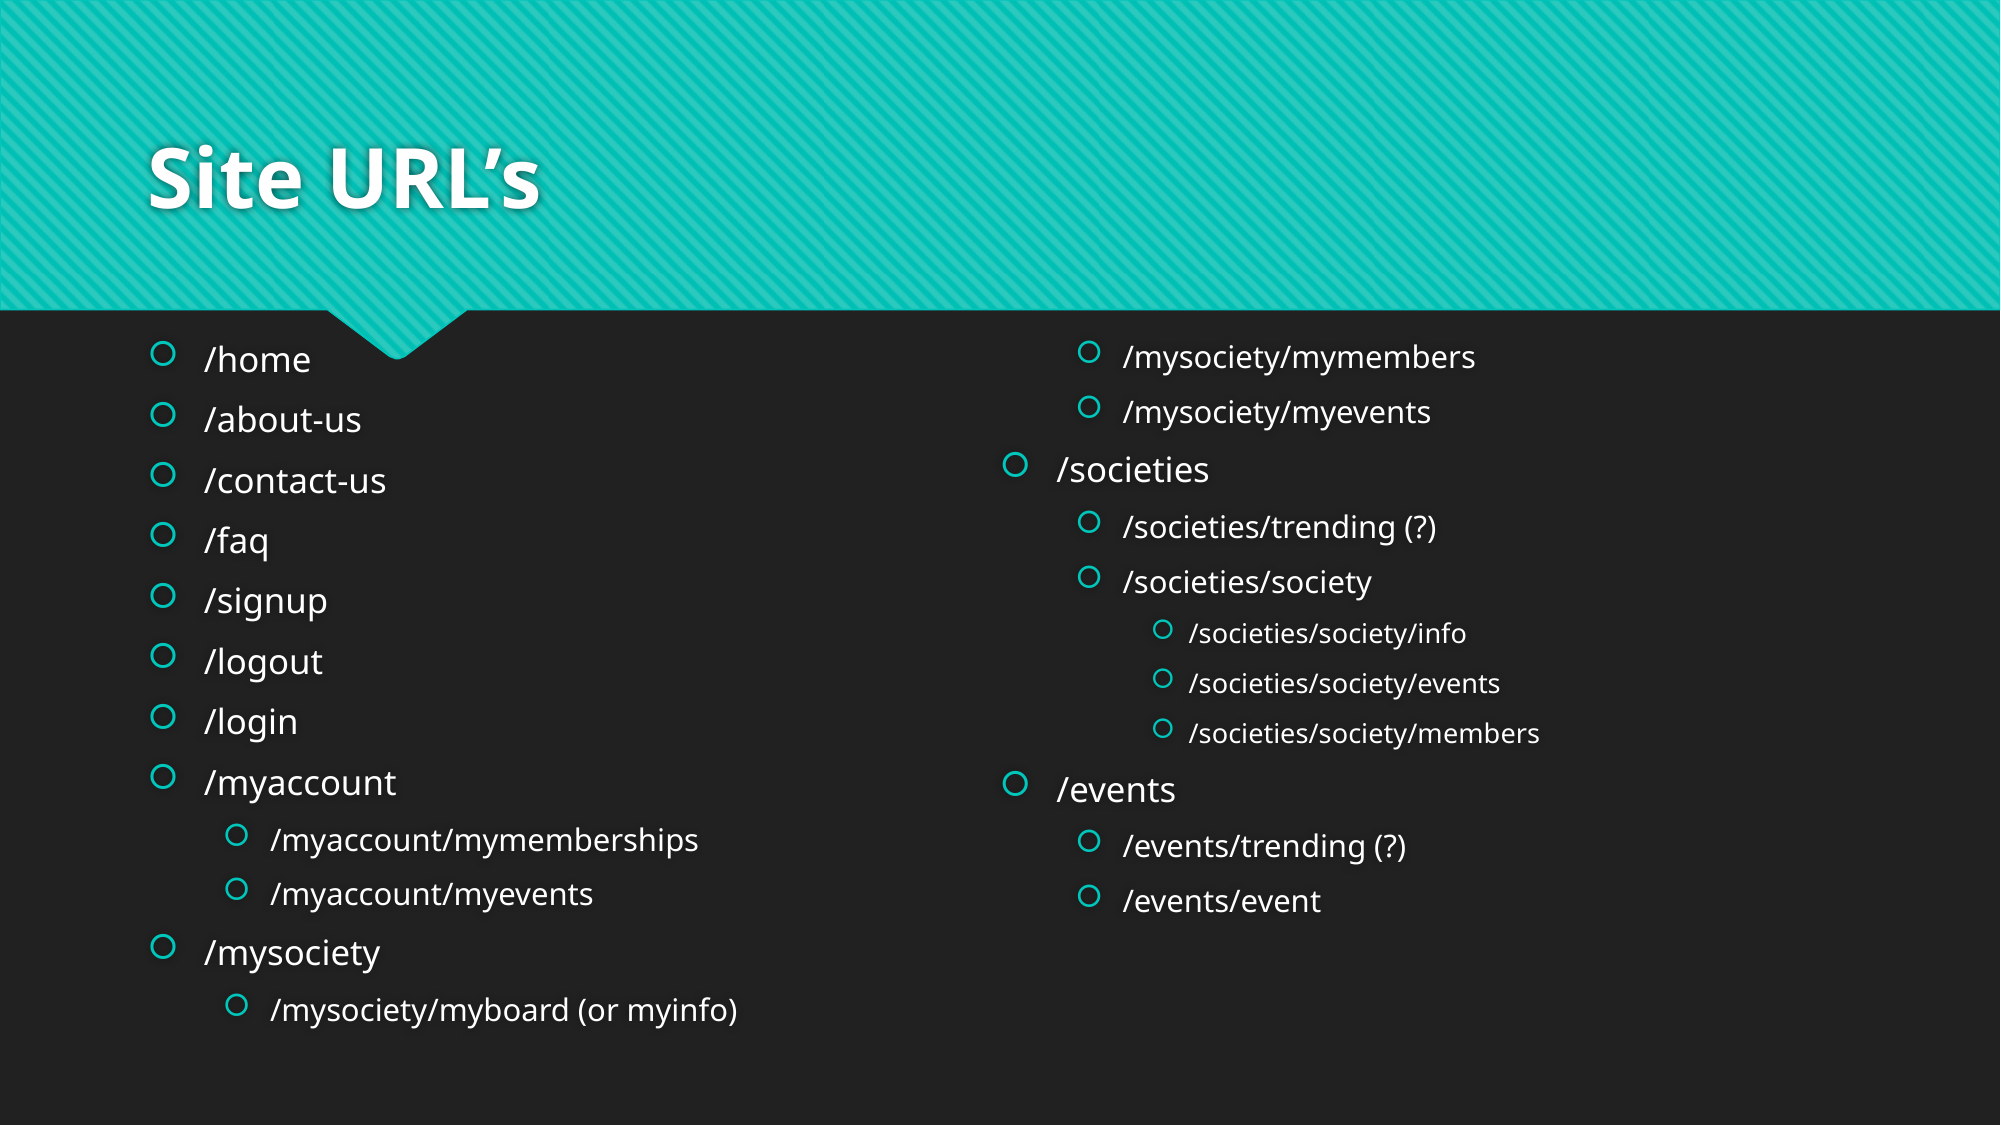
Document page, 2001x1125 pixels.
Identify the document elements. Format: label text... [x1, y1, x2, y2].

title Site URL’s [132, 73, 1868, 233]
list /home /about-us /contact-us /faq /signup /logout /login /myaccount /myaccount/mymemberships /myaccount/myevents /mysociety /mysociety/myboard (or myinfo) /mysociety/mymembers /mysociety/myevents /societies /societies/trending (?) /societies/society /societies/society/info /societies/society/events /societies/society/members /events /events/trending (?) /events/event [132, 328, 1868, 1037]
